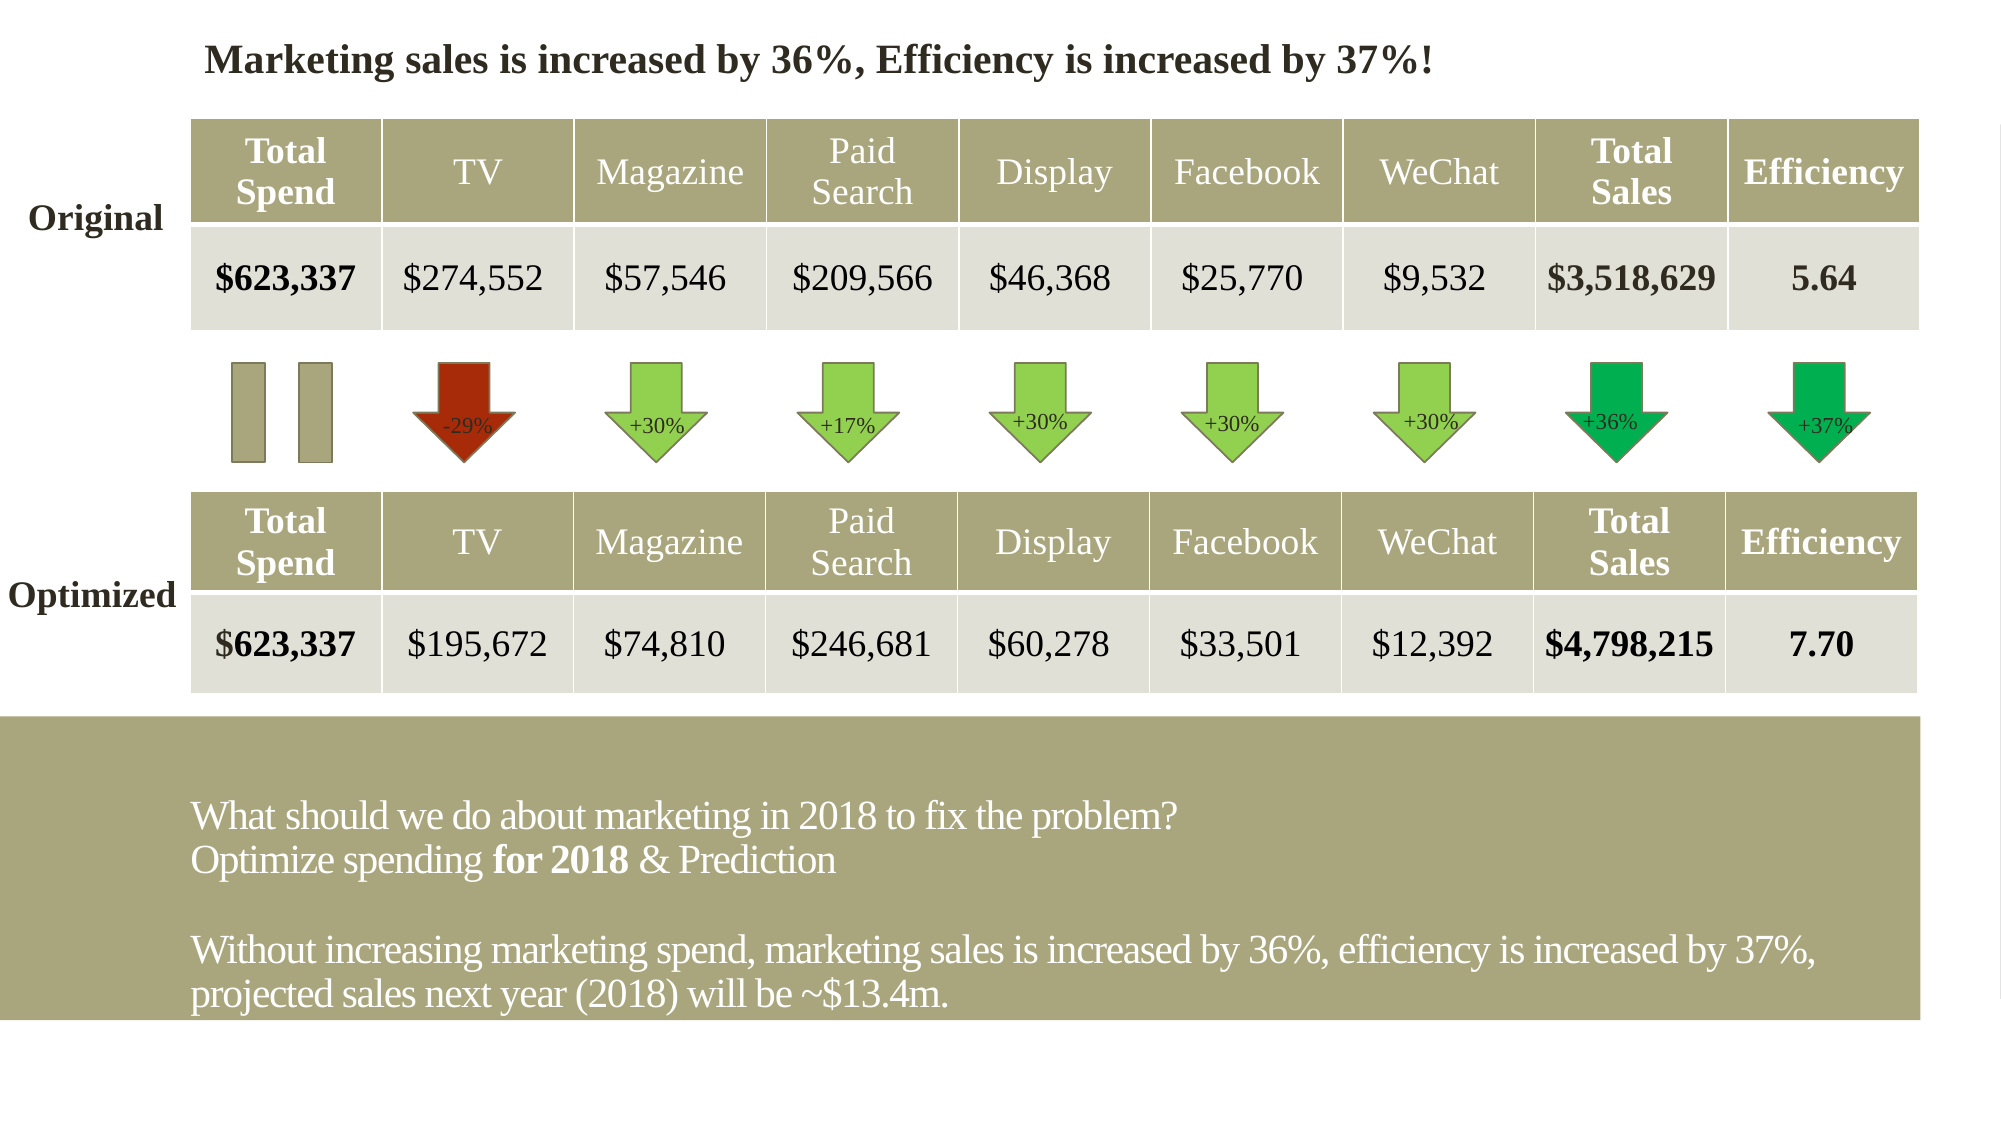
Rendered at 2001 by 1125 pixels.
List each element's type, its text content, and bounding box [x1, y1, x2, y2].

table_header Total Sales [1536, 119, 1727, 222]
table_header TV [383, 492, 573, 590]
table_header Paid Search [767, 119, 958, 222]
table_cell $74,810 [574, 595, 765, 693]
table_header Magazine [575, 119, 766, 222]
text_box [437, 362, 491, 402]
text_box [1372, 411, 1388, 428]
text_box [231, 362, 266, 463]
text_box Original [13, 185, 251, 245]
table_header TV [383, 119, 573, 222]
table_header Magazine [574, 492, 765, 590]
text_box [796, 411, 805, 422]
table_header Display [958, 492, 1149, 590]
table_header Facebook [1150, 492, 1341, 590]
table_cell 5.64 [1729, 227, 1919, 330]
table_cell $246,681 [766, 595, 957, 693]
text_box [1594, 442, 1639, 464]
table_cell $12,392 [1342, 595, 1533, 693]
text_box [1180, 411, 1189, 422]
table_header Facebook [1152, 119, 1342, 222]
table_cell $33,501 [1150, 595, 1341, 693]
table_cell $209,566 [767, 227, 958, 330]
title What should we do about marketing in 2018 to fix the problem? Optimize spending for 2018 & Prediction Without increasing marketing spend, marketing sales is increased by 36%, efficiency is increased by 37%, projected sales next year (2018) will be ~$13.4m. [175, 783, 1851, 1025]
table_cell $4,798,215 [1534, 595, 1725, 693]
text_box [1767, 411, 1783, 429]
text_box [1662, 411, 1669, 420]
text_box +30% [997, 399, 1092, 442]
table_cell $60,278 [958, 595, 1149, 693]
table_header Efficiency [1729, 119, 1919, 222]
table_cell $57,546 [575, 227, 766, 330]
text_box [1590, 362, 1643, 399]
text_box Marketing sales is increased by 36%, Efficiency is increased by 37%! [189, 24, 1586, 90]
table_header Paid Search [766, 492, 957, 590]
text_box [298, 362, 333, 463]
text_box [0, 716, 1921, 1021]
table_cell 7.70 [1726, 595, 1917, 693]
table_cell $46,368 [960, 227, 1150, 330]
text_box [821, 362, 875, 402]
text_box [1801, 446, 1838, 464]
table_cell $25,770 [1152, 227, 1342, 330]
text_box [988, 411, 997, 422]
text_box [412, 411, 428, 429]
table_header Display [960, 119, 1150, 222]
table_cell $195,672 [383, 595, 573, 693]
text_box [0, 0, 2000, 1125]
text_box [638, 446, 675, 464]
text_box [629, 362, 683, 403]
text_box [604, 411, 614, 423]
text_box [1398, 362, 1451, 399]
text_box +30% [1189, 401, 1284, 444]
text_box [1206, 362, 1259, 401]
table_header WeChat [1342, 492, 1533, 590]
table_header Total Sales [1534, 492, 1725, 590]
text_box +30% [614, 403, 709, 446]
table_cell $623,337 [191, 595, 381, 693]
text_box +37% [1783, 402, 1878, 446]
text_box [1013, 362, 1067, 399]
text_box Optimized [0, 562, 231, 623]
text_box [1792, 362, 1846, 402]
table_header WeChat [1344, 119, 1535, 222]
text_box [1212, 444, 1253, 464]
table_cell $3,518,629 [1536, 227, 1727, 330]
text_box [1402, 442, 1447, 464]
table_cell $9,532 [1344, 227, 1535, 330]
text_box [830, 446, 867, 464]
text_box [1018, 442, 1063, 464]
text_box +30% [1388, 399, 1483, 442]
text_box -29% [428, 402, 513, 446]
table_cell $623,337 [191, 227, 381, 330]
text_box [446, 446, 483, 464]
text_box +17% [805, 402, 900, 446]
table_header Total Spend [191, 492, 381, 590]
text_box +36% [1567, 399, 1662, 442]
table_cell $274,552 [383, 227, 573, 330]
table_header Total Spend [191, 119, 381, 222]
table_header Efficiency [1726, 492, 1917, 590]
